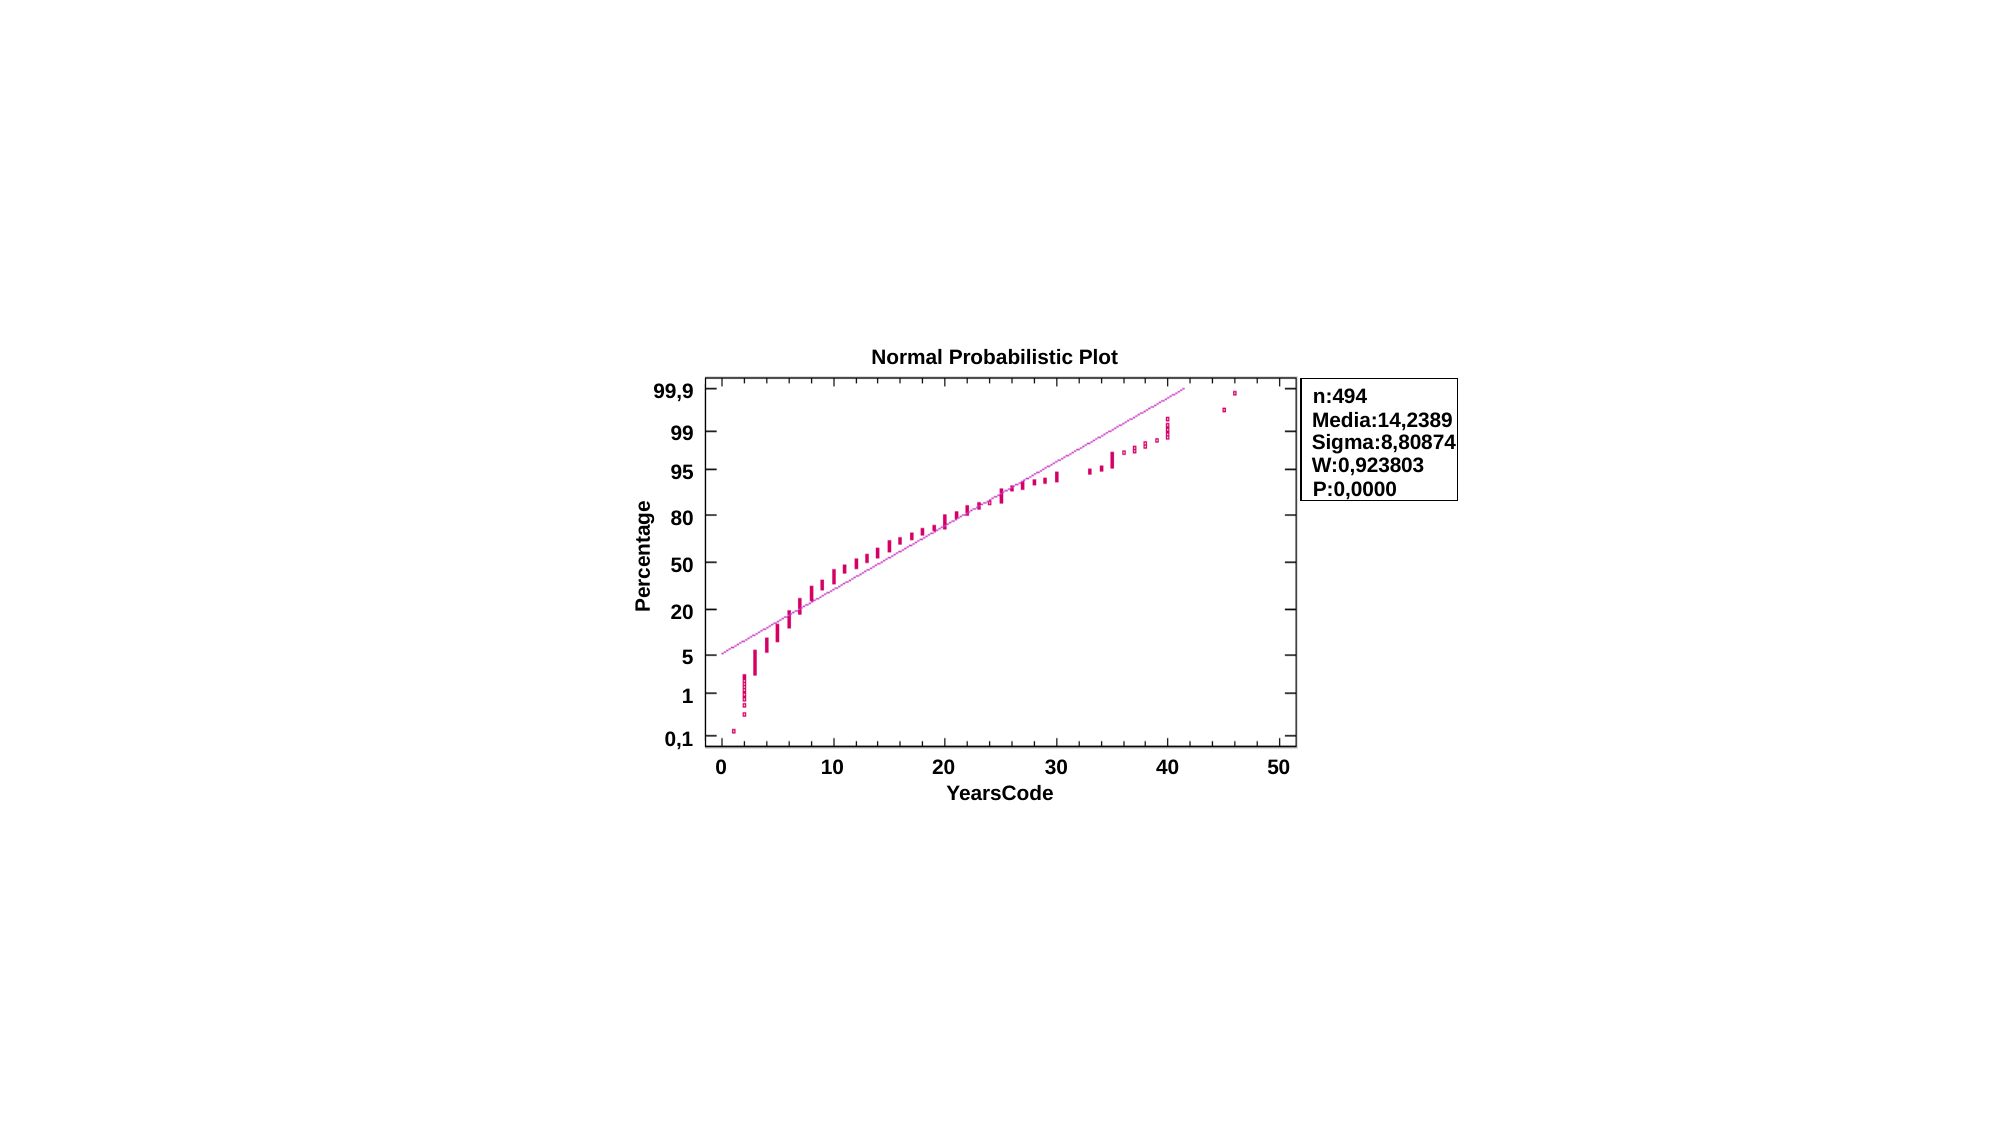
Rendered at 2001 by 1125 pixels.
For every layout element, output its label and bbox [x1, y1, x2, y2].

picture [705, 376, 1298, 749]
text_box [498, 249, 1502, 876]
